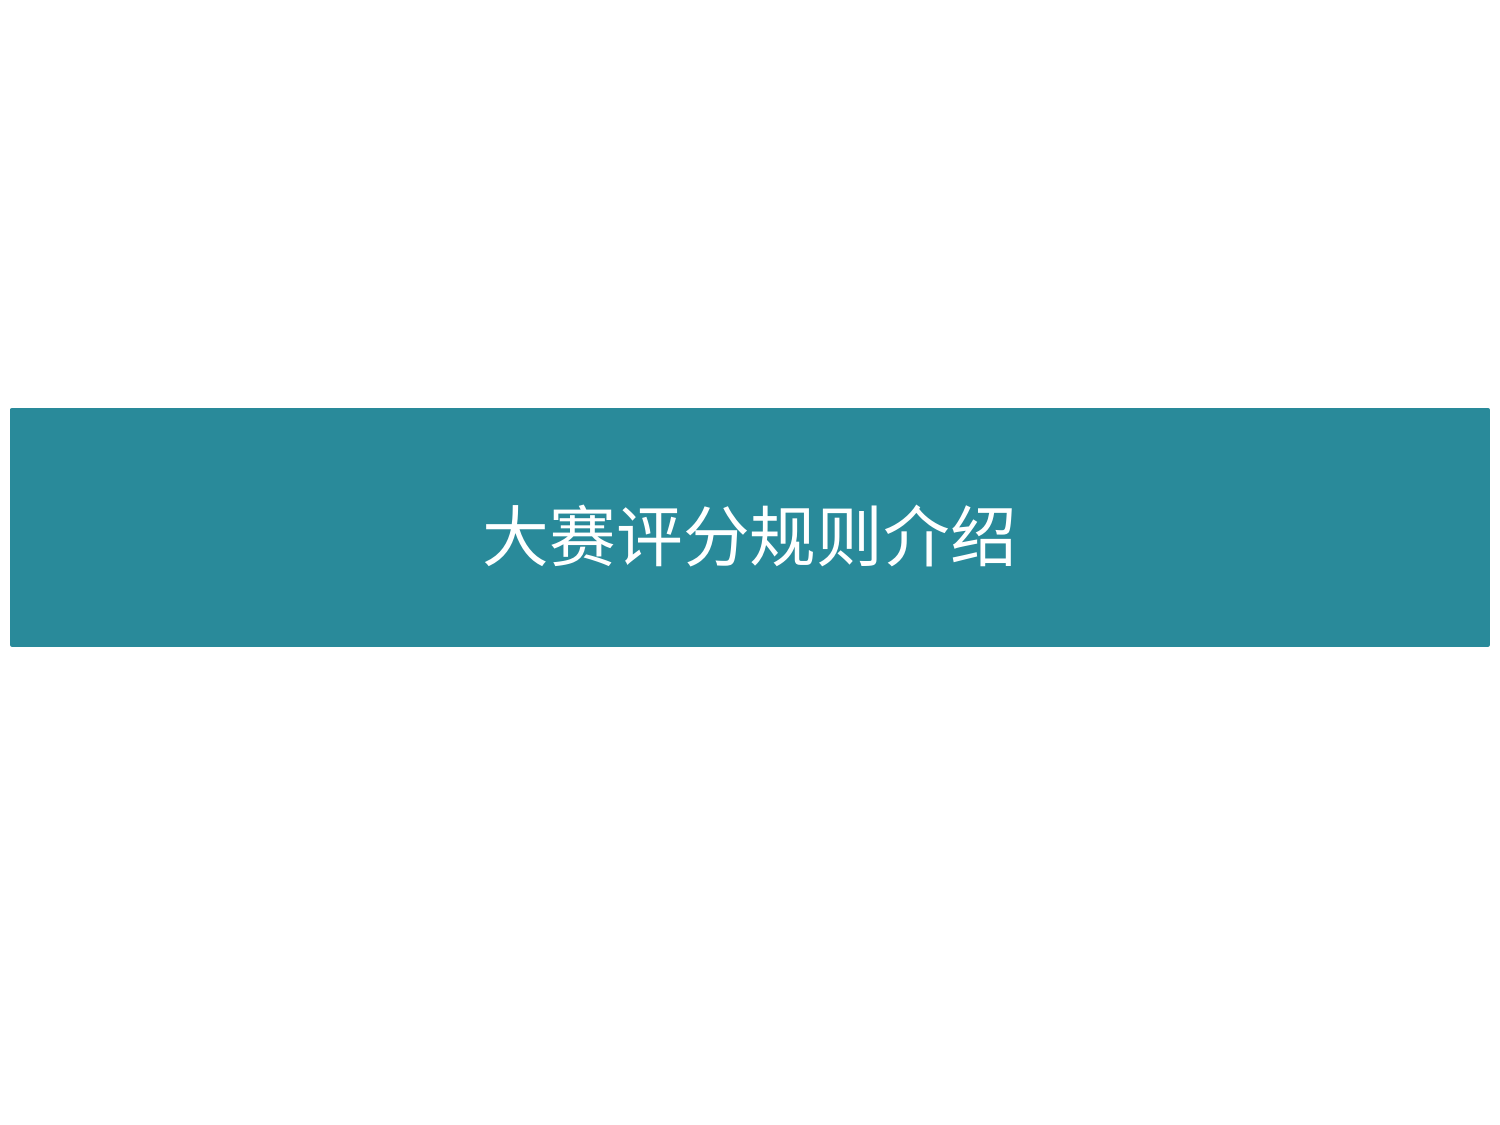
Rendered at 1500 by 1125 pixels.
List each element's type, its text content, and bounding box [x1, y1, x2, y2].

text_box 大赛评分规则介绍 [112, 487, 1388, 583]
title 评分规则概览 [324, 160, 1412, 433]
